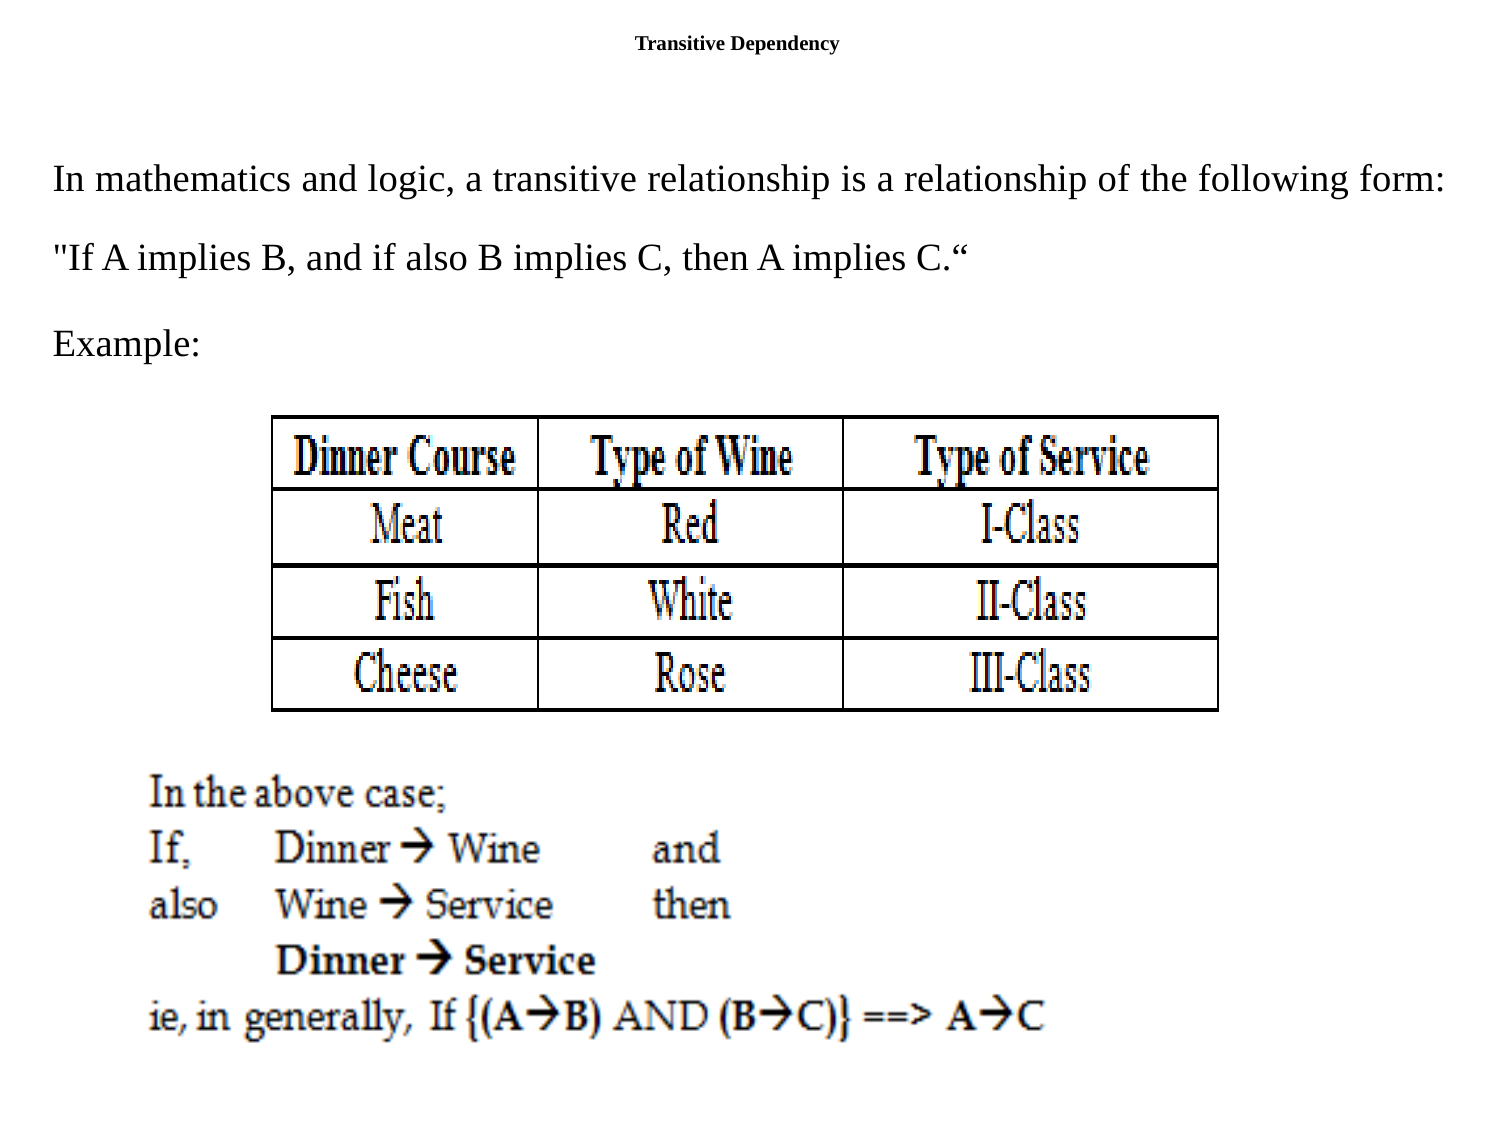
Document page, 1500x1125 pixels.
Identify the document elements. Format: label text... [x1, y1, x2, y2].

list In mathematics and logic, a transitive relationship is a relationship of the following form: "If A implies B, and if also B implies C, then A implies C.“ Example: [37, 112, 1463, 375]
title Transitive Dependency [62, 0, 1413, 88]
picture [262, 387, 1238, 746]
picture [137, 749, 1088, 1125]
